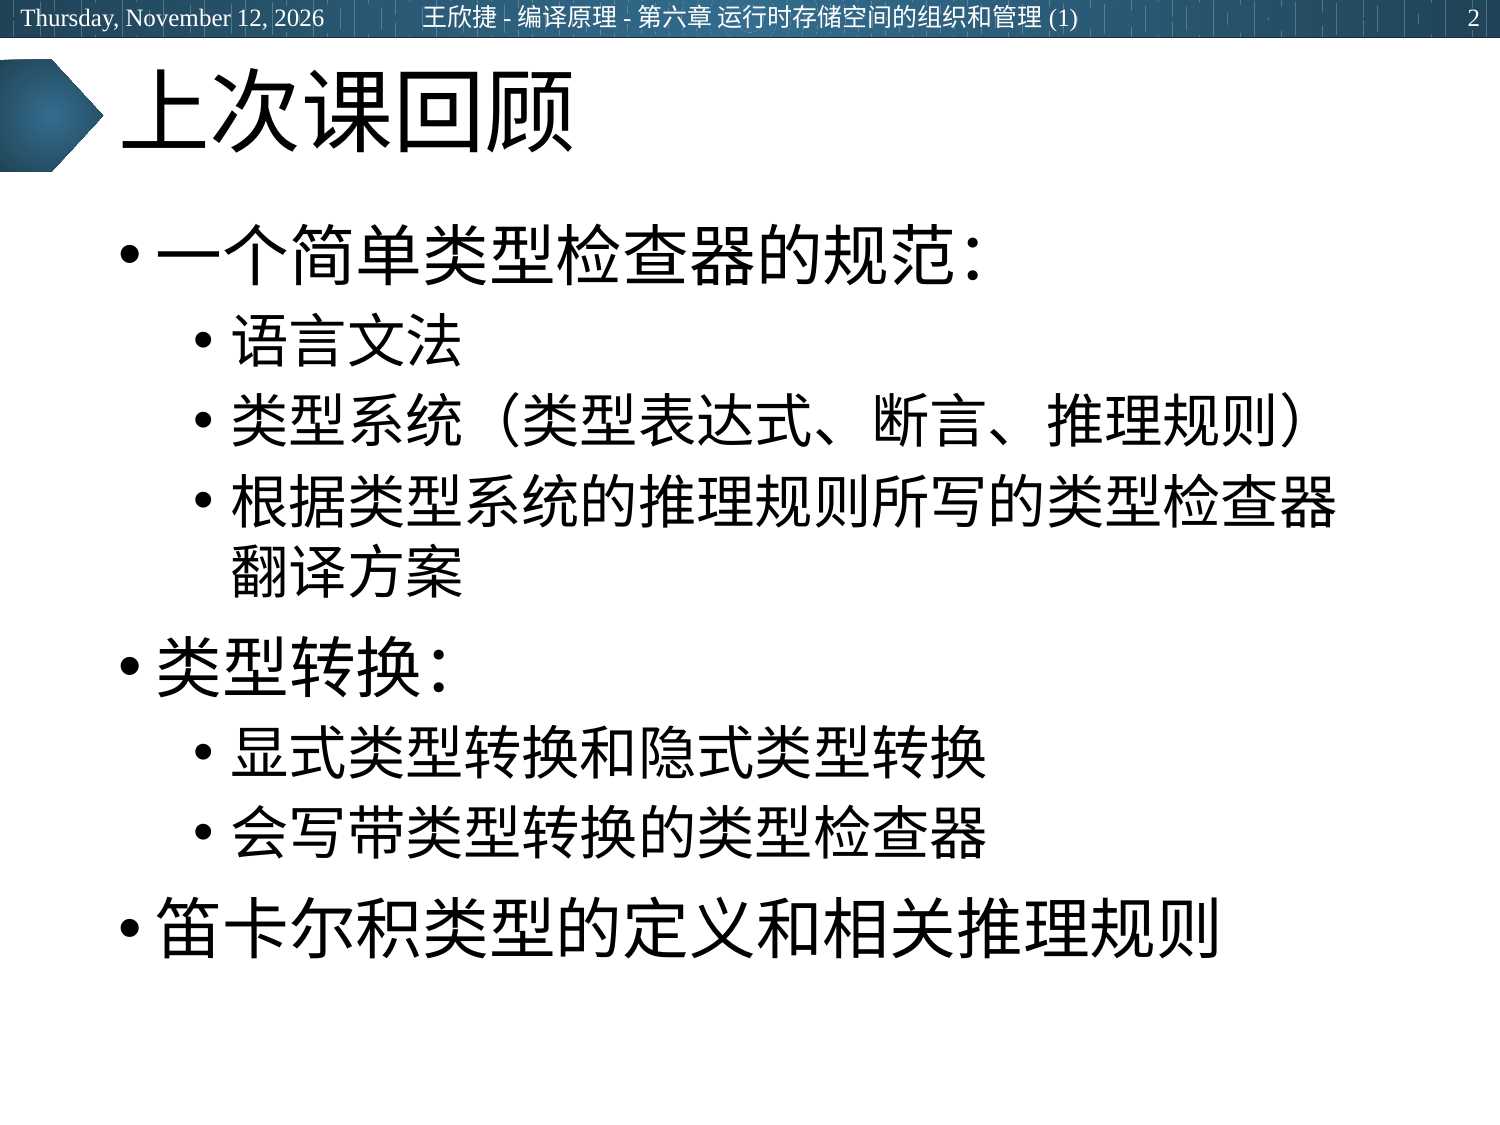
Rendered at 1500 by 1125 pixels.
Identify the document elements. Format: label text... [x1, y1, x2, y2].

title 上次课回顾 [103, 37, 1397, 194]
slide_number 2 [1157, 1, 1495, 32]
footer 王欣捷-编译原理-第六章 运行时存储空间的组织和管理(1) [387, 1, 1113, 32]
list 一个简单类型检查器的规范： 语言文法 类型系统（类型表达式、断言、推理规则） 根据类型系统的推理规则所写的类型检查器翻译方案 类型转换： 显式类型转换和隐式类型转换 会写带类型转换的类型检查器 笛卡尔积类型的定义和相关推理规则 [103, 206, 1397, 1061]
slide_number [5, 1, 344, 32]
